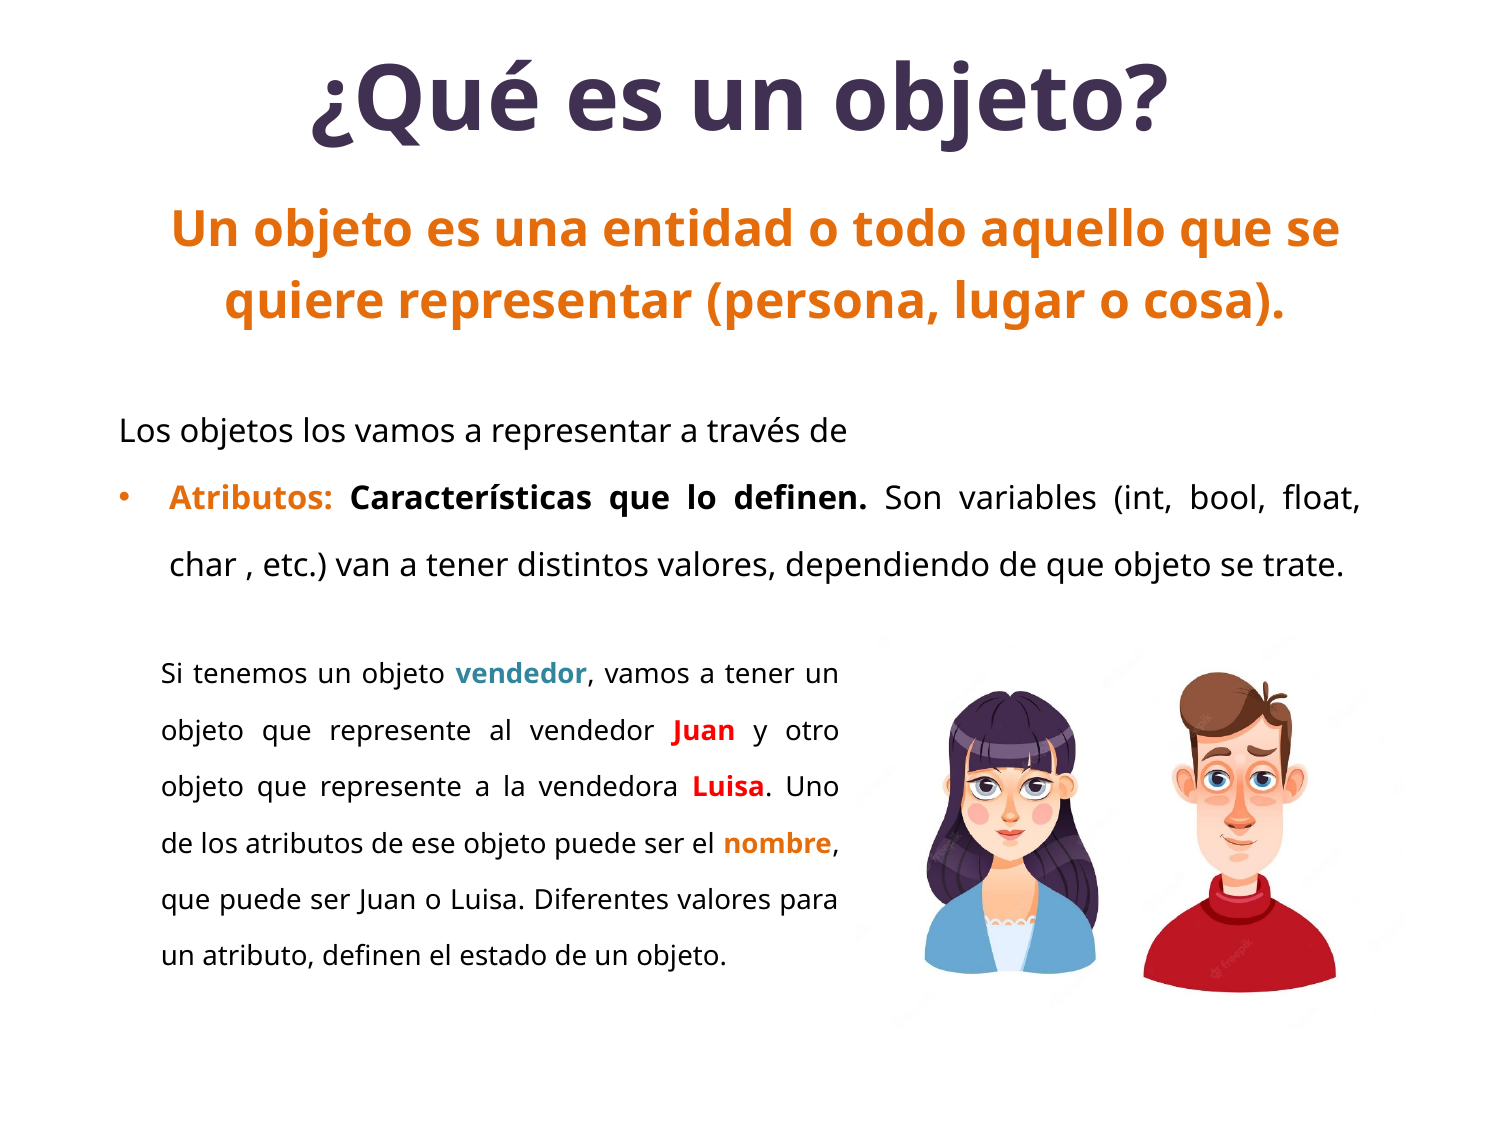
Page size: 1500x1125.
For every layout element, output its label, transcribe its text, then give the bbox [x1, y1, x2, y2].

list Los objetos los vamos a representar a través de Atributos: Características que lo definen. Son variables (int, bool, float, char , etc.) van a tener distintos valores, dependiendo de que objeto se trate. [103, 375, 1377, 598]
title ¿Qué es un objeto? [151, 0, 1329, 149]
text_box Si tenemos un objeto vendedor, vamos a tener un objeto que represente al vendedor Juan y otro objeto que represente a la vendedora Luisa. Uno de los atributos de ese objeto puede ser el nombre, que puede ser Juan o Luisa. Diferentes valores para un atributo, definen el estado de un objeto. [145, 625, 855, 1028]
text_box Un objeto es una entidad o todo aquello que se quiere representar (persona, lugar o cosa). [107, 149, 1404, 337]
picture [855, 636, 1404, 1028]
